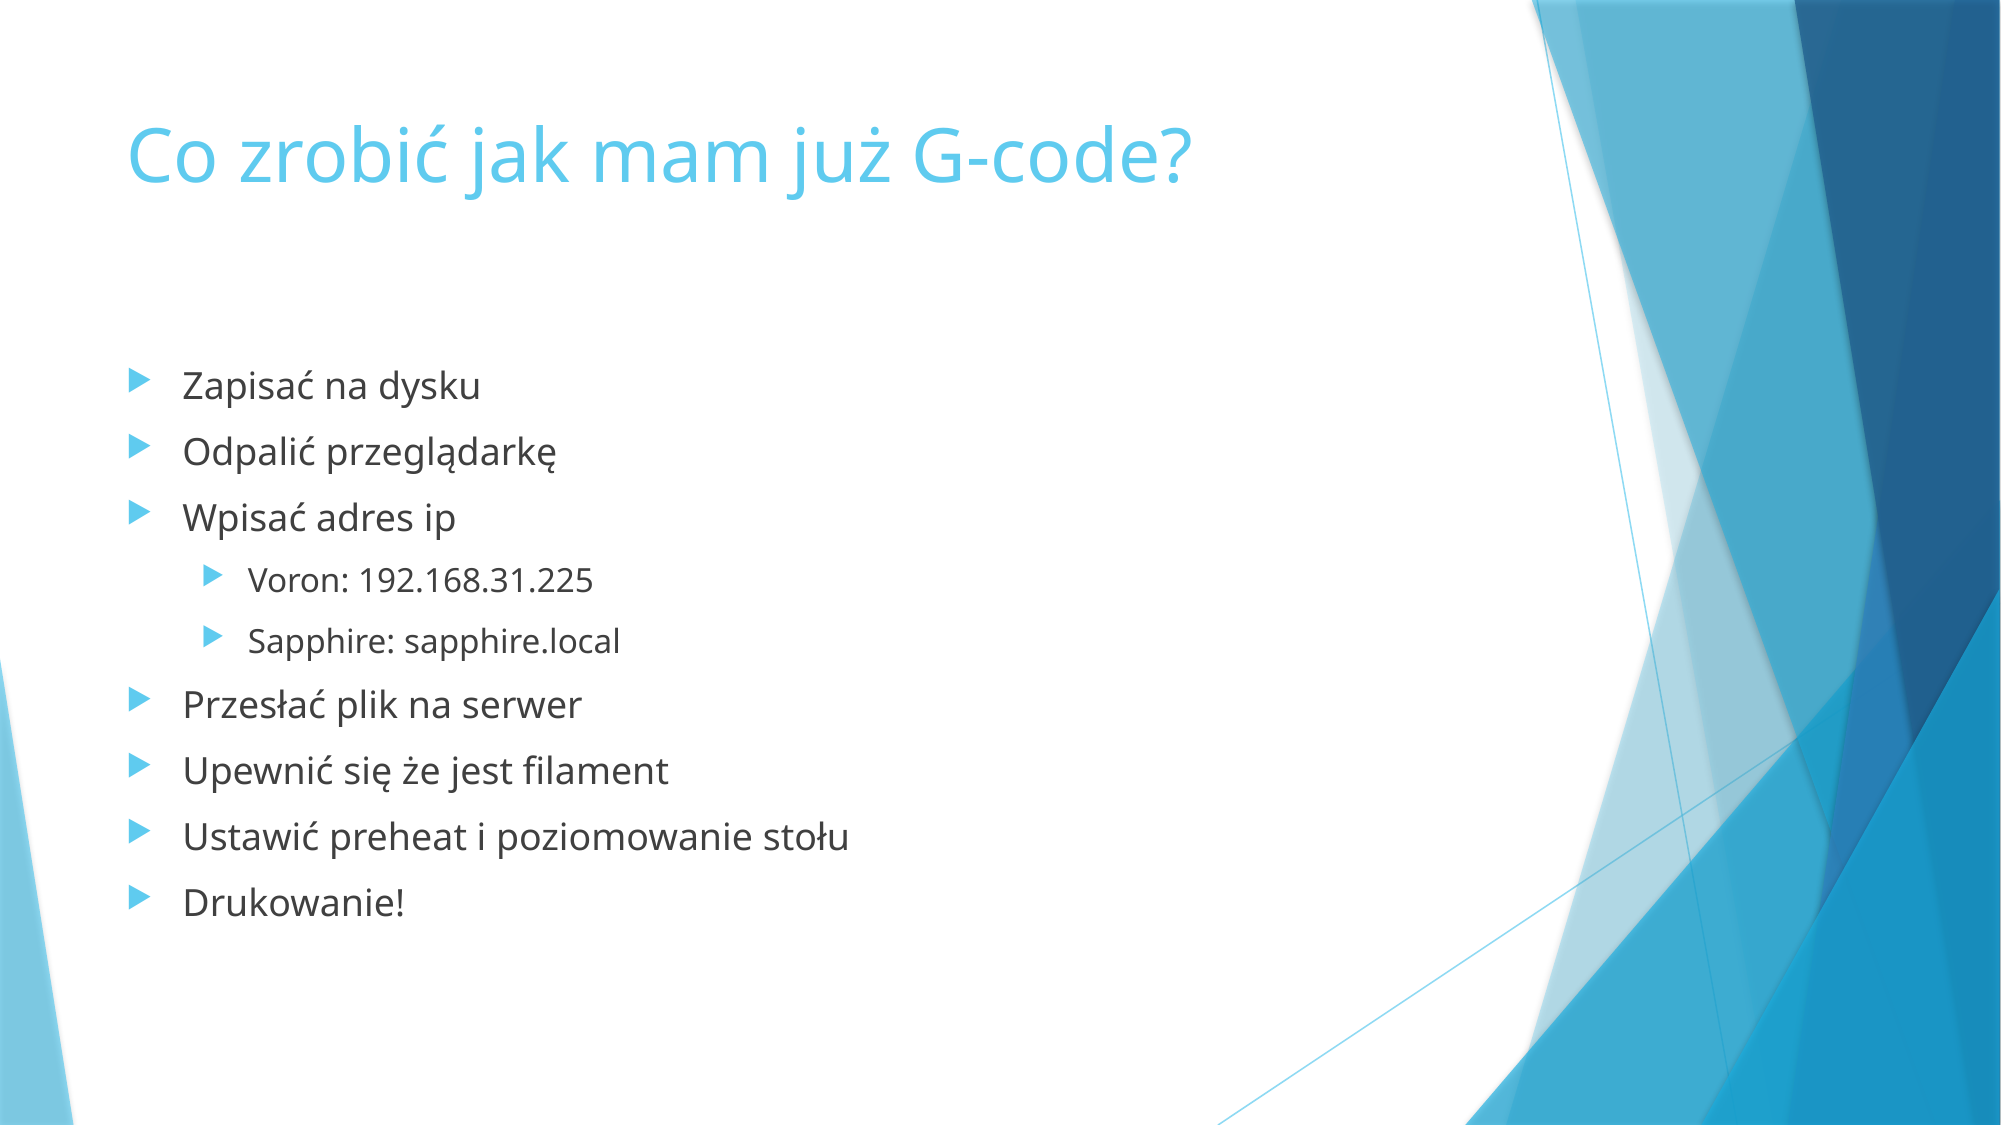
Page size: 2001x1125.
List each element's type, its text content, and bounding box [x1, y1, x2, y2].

title Co zrobić jak mam już G-code? [111, 99, 1522, 317]
list Zapisać na dysku Odpalić przeglądarkę Wpisać adres ip Voron: 192.168.31.225 Sapphire: sapphire.local Przesłać plik na serwer Upewnić się że jest filament Ustawić preheat i poziomowanie stołu Drukowanie! [111, 354, 1522, 992]
